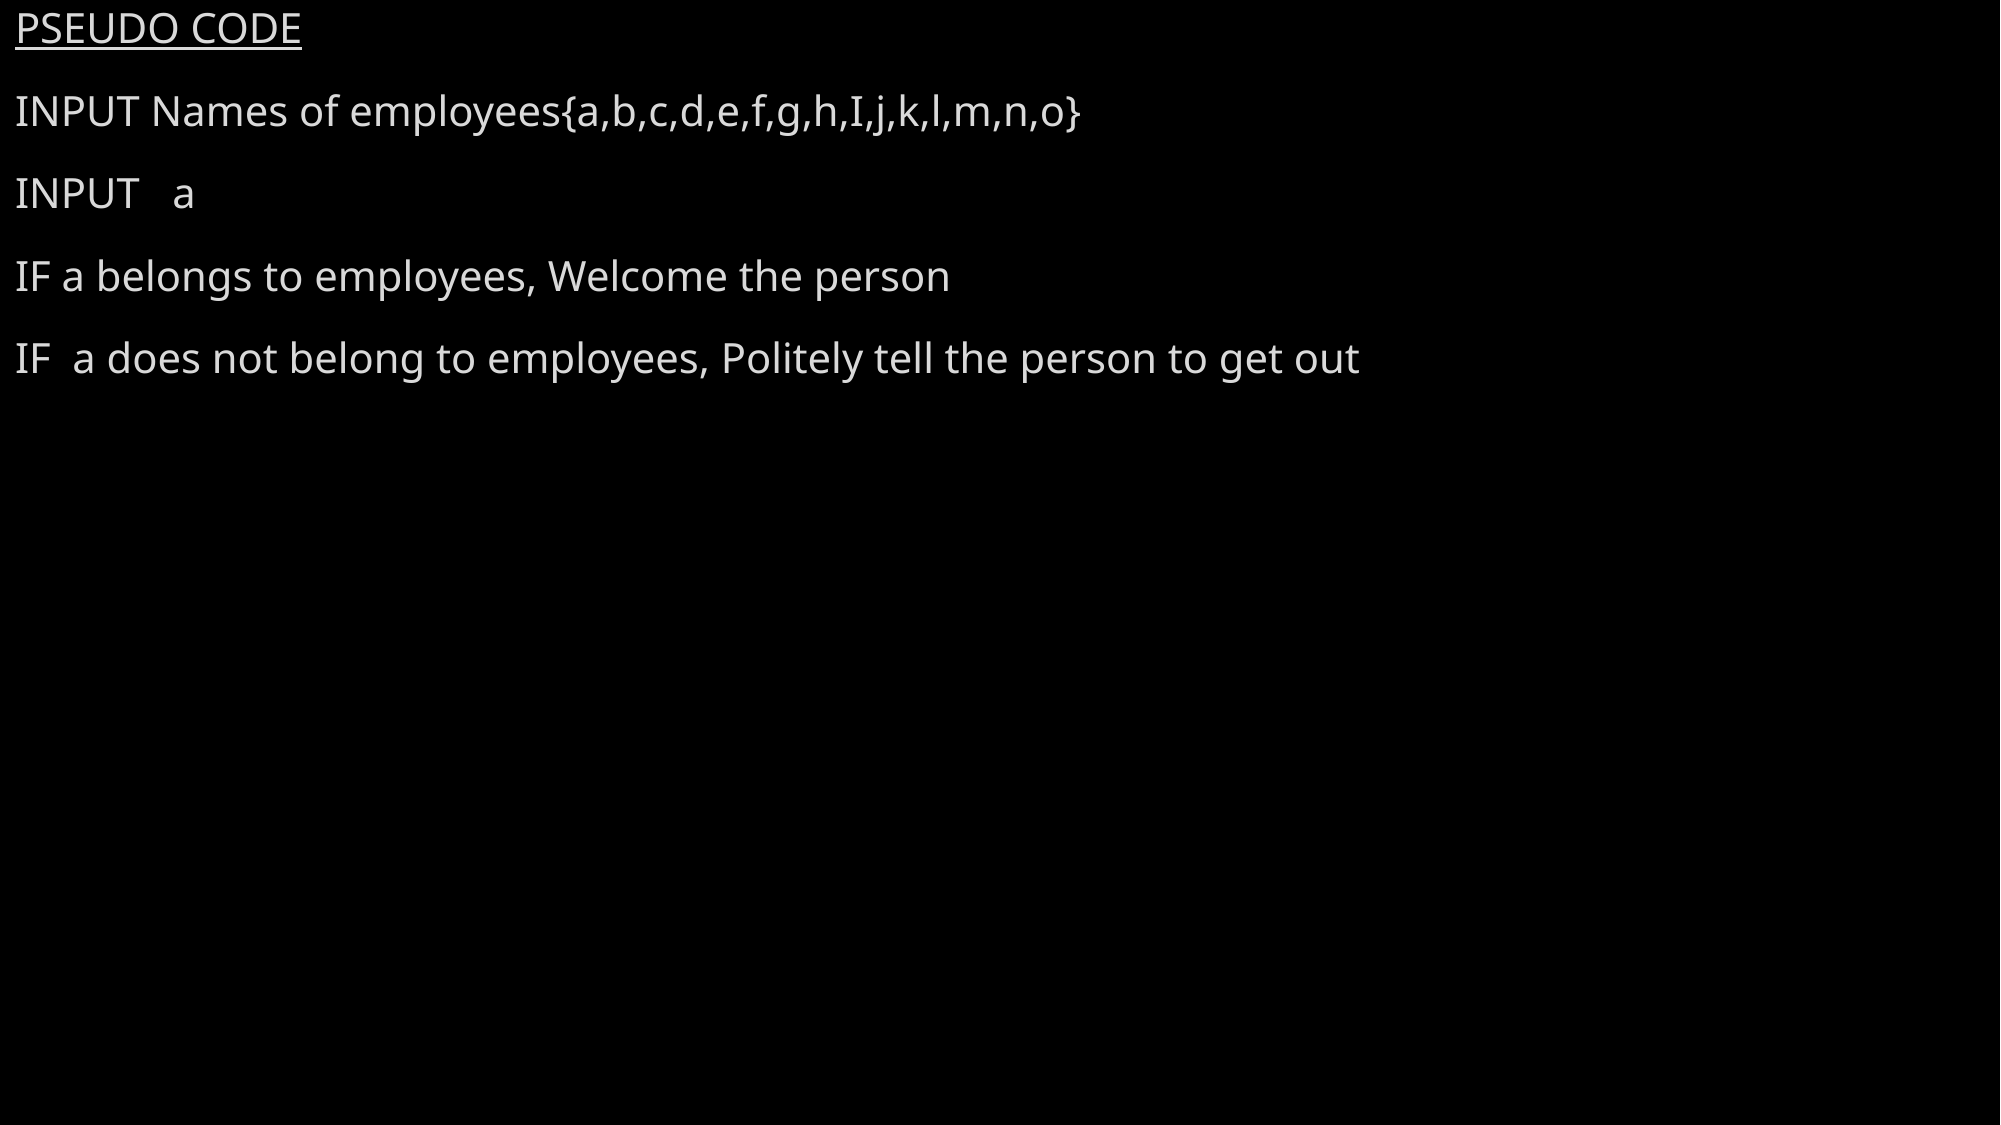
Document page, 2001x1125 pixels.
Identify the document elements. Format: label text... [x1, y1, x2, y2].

list PSEUDO CODE INPUT Names of employees{a,b,c,d,e,f,g,h,I,j,k,l,m,n,o} INPUT a IF a belongs to employees, Welcome the person IF a does not belong to employees, Politely tell the person to get out [0, 0, 2000, 1125]
